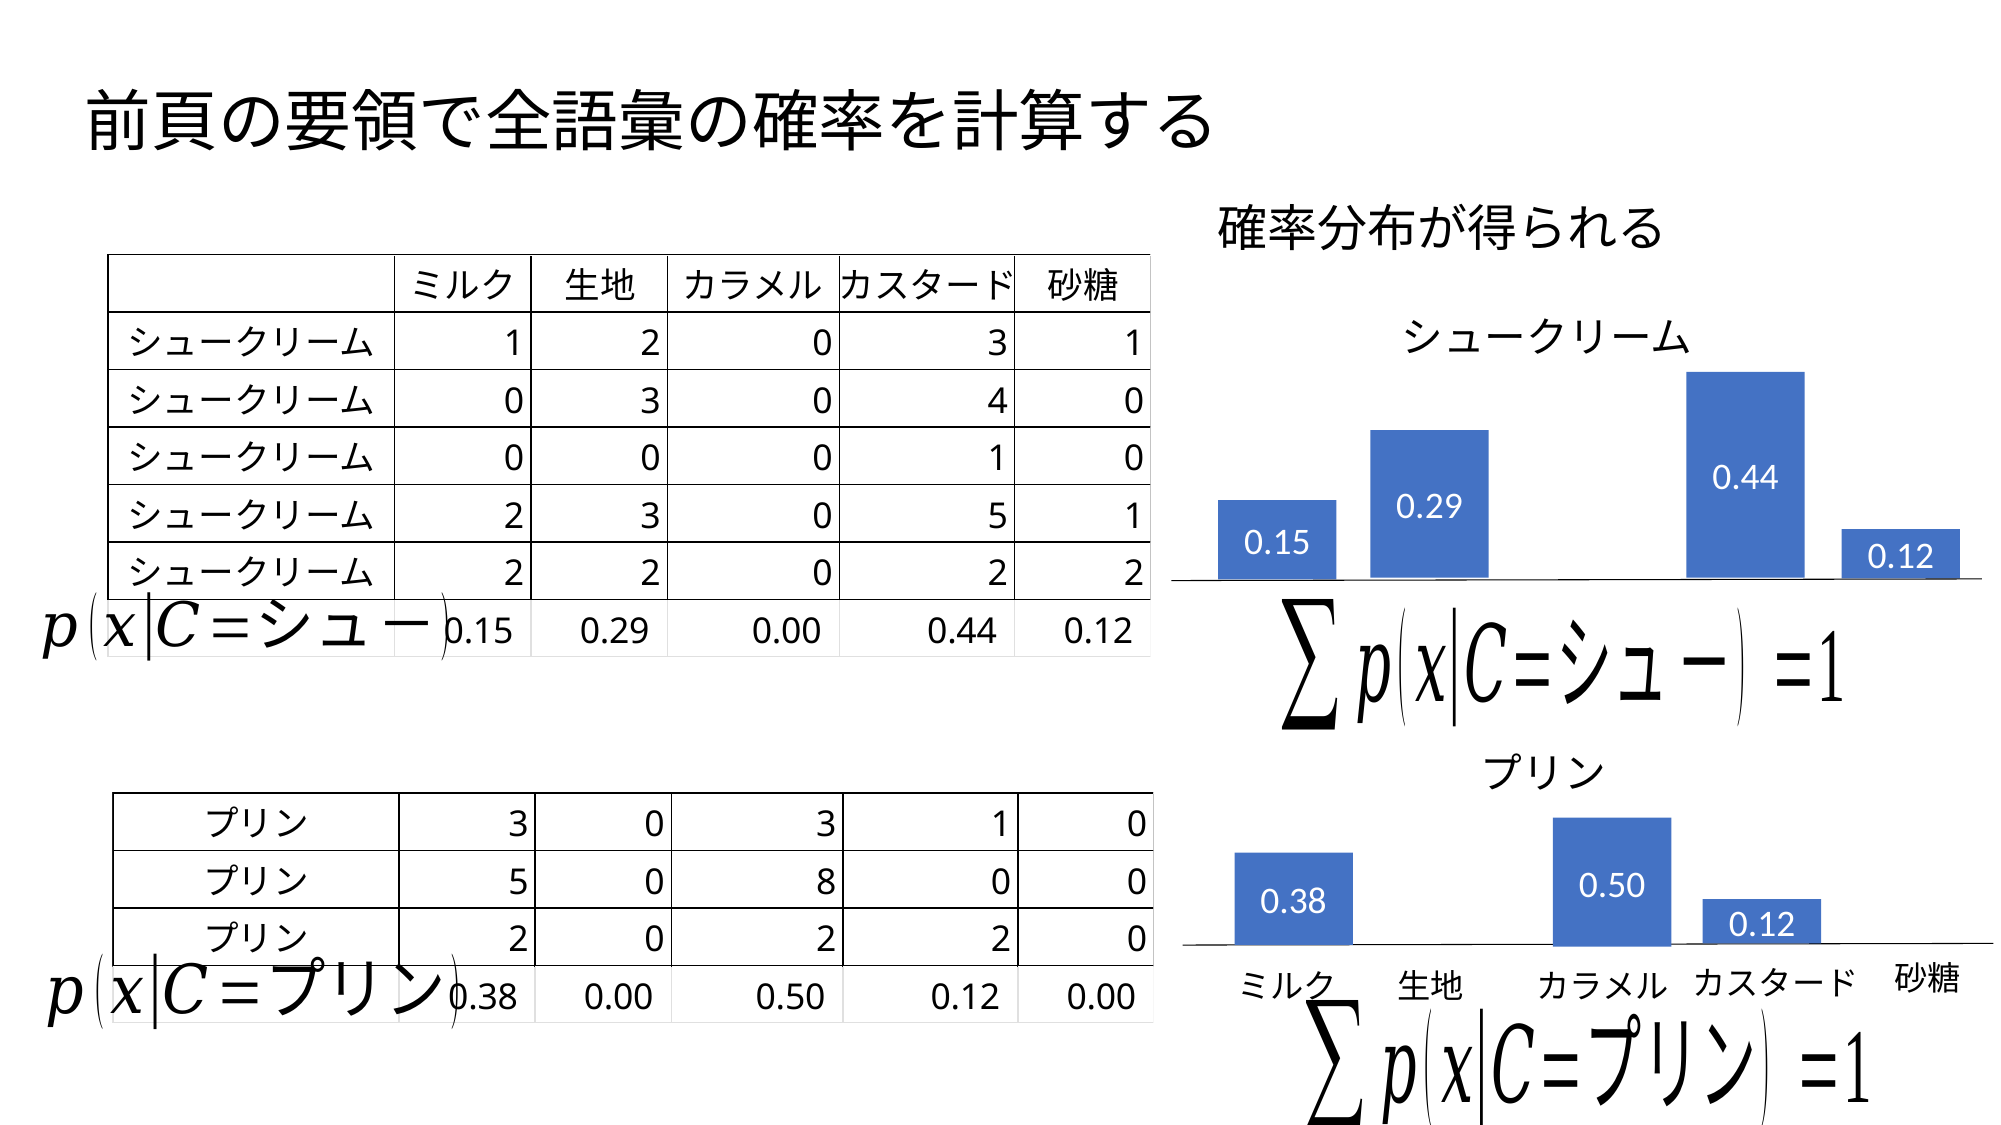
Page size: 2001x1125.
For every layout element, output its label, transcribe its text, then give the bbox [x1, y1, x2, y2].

picture [107, 253, 1152, 658]
text_box 確率分布が得られる [1202, 189, 1683, 264]
text_box 0.15 [1217, 499, 1338, 578]
text_box 砂糖 [1879, 949, 1976, 1005]
picture [112, 792, 1155, 1025]
text_box シュークリーム [1386, 303, 1708, 369]
text_box ミルク [1222, 957, 1353, 1013]
text_box カスタード [1677, 954, 1874, 1010]
text_box 0.12 [1841, 528, 1961, 578]
text_box 0.38 [1234, 851, 1354, 943]
text_box 前頁の要領で全語彙の確率を計算する [70, 71, 1235, 167]
text_box 0.12 [1702, 898, 1822, 943]
text_box カラメル [1521, 957, 1684, 1013]
text_box 0.50 [1552, 817, 1672, 943]
text_box プリン [1466, 739, 1622, 805]
text_box 0.44 [1685, 371, 1806, 578]
text_box 0.29 [1369, 429, 1490, 578]
text_box 生地 [1382, 957, 1480, 1013]
